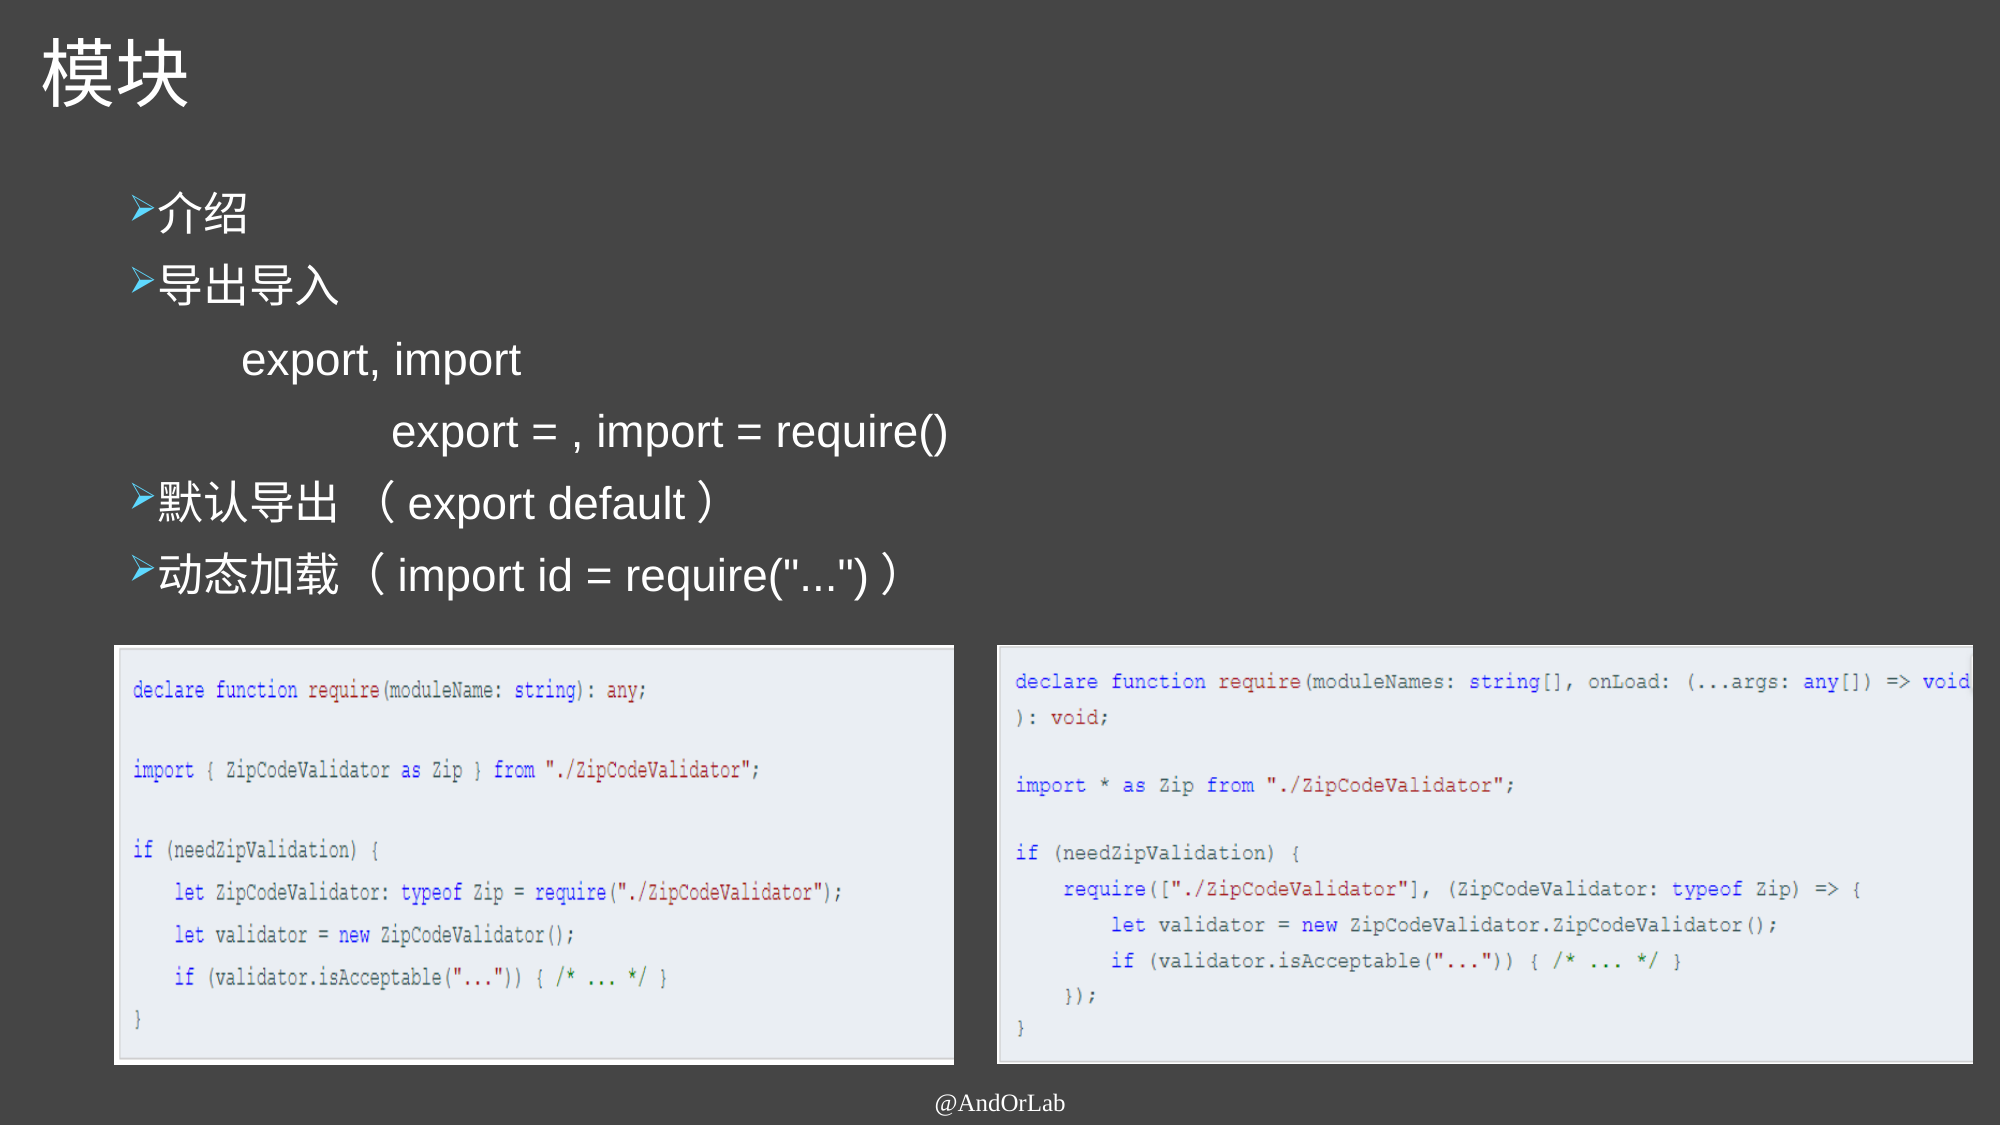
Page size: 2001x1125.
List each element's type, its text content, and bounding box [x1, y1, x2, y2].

picture [114, 645, 954, 1065]
title 模块 [25, 28, 1752, 127]
picture [997, 645, 1973, 1064]
footer @AndOrLab [662, 1079, 1338, 1124]
list 介绍 导出导入 export, import export = , import = require() 默认导出 （export default） 动态加载（import id = require("...")） [76, 166, 1920, 1070]
